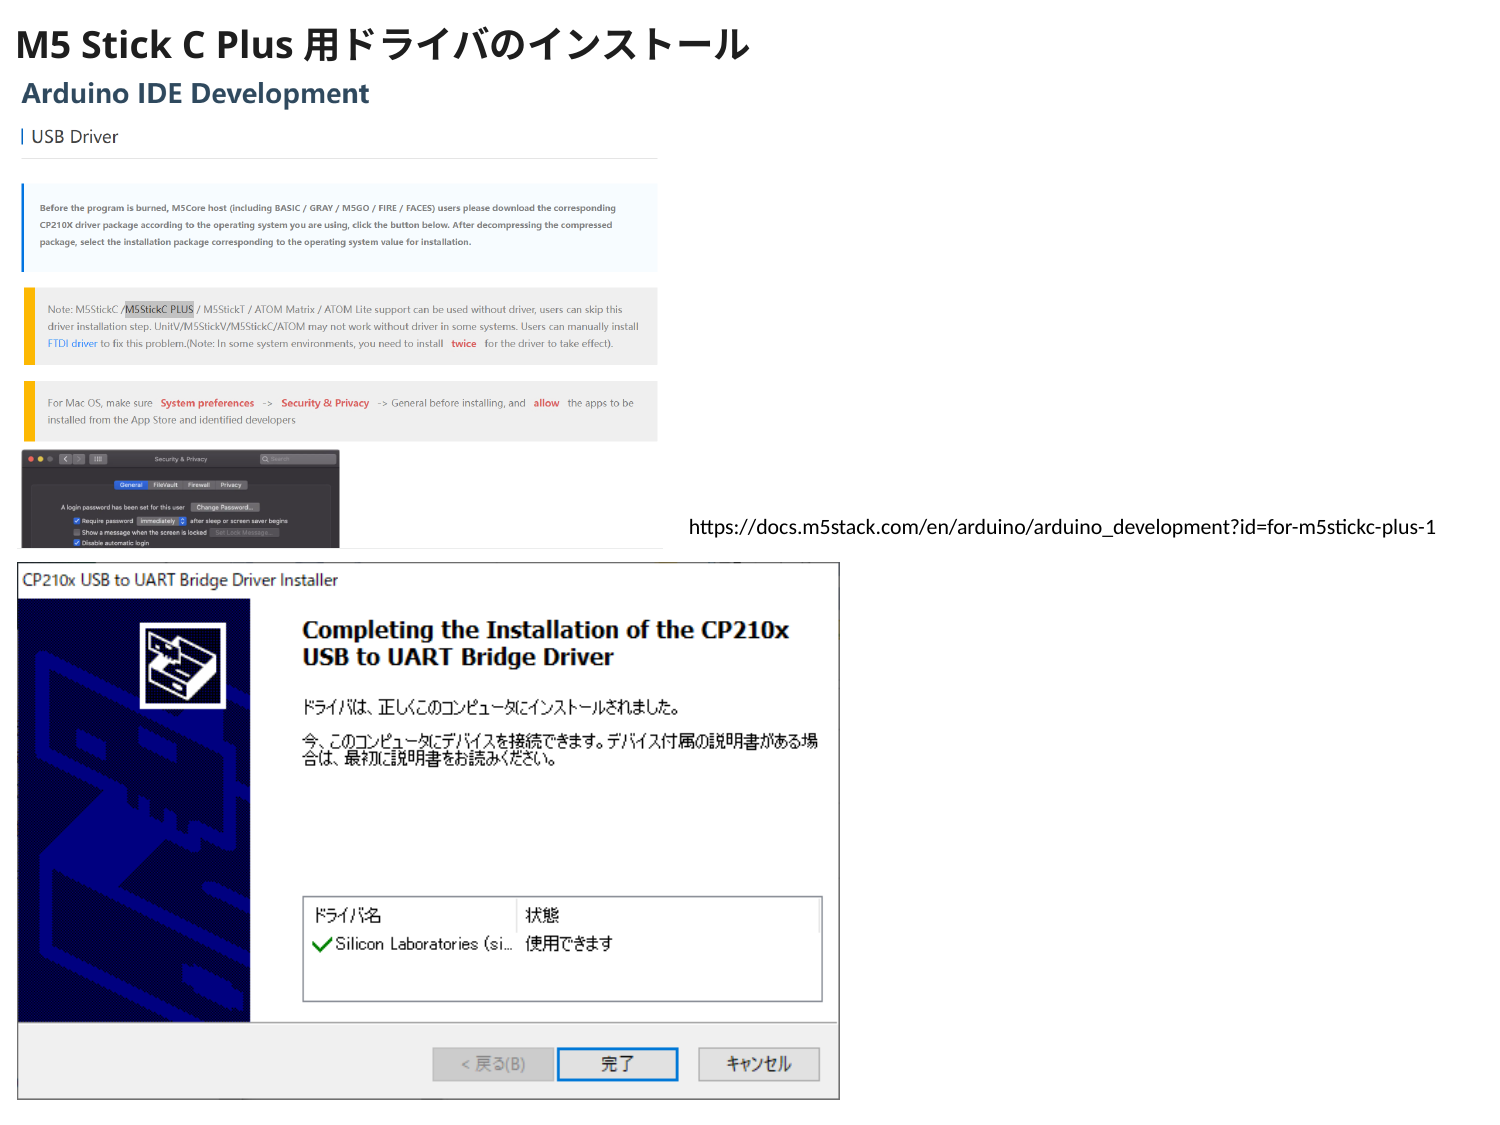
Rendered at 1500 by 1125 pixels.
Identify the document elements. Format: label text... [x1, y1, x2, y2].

picture [16, 81, 663, 549]
text_box M5 Stick C Plus用ドライバのインストール [0, 14, 993, 119]
text_box https://docs.m5stack.com/en/arduino/arduino_development?id=for-m5stickc-plus-1 [674, 505, 1483, 547]
picture [16, 562, 841, 1100]
